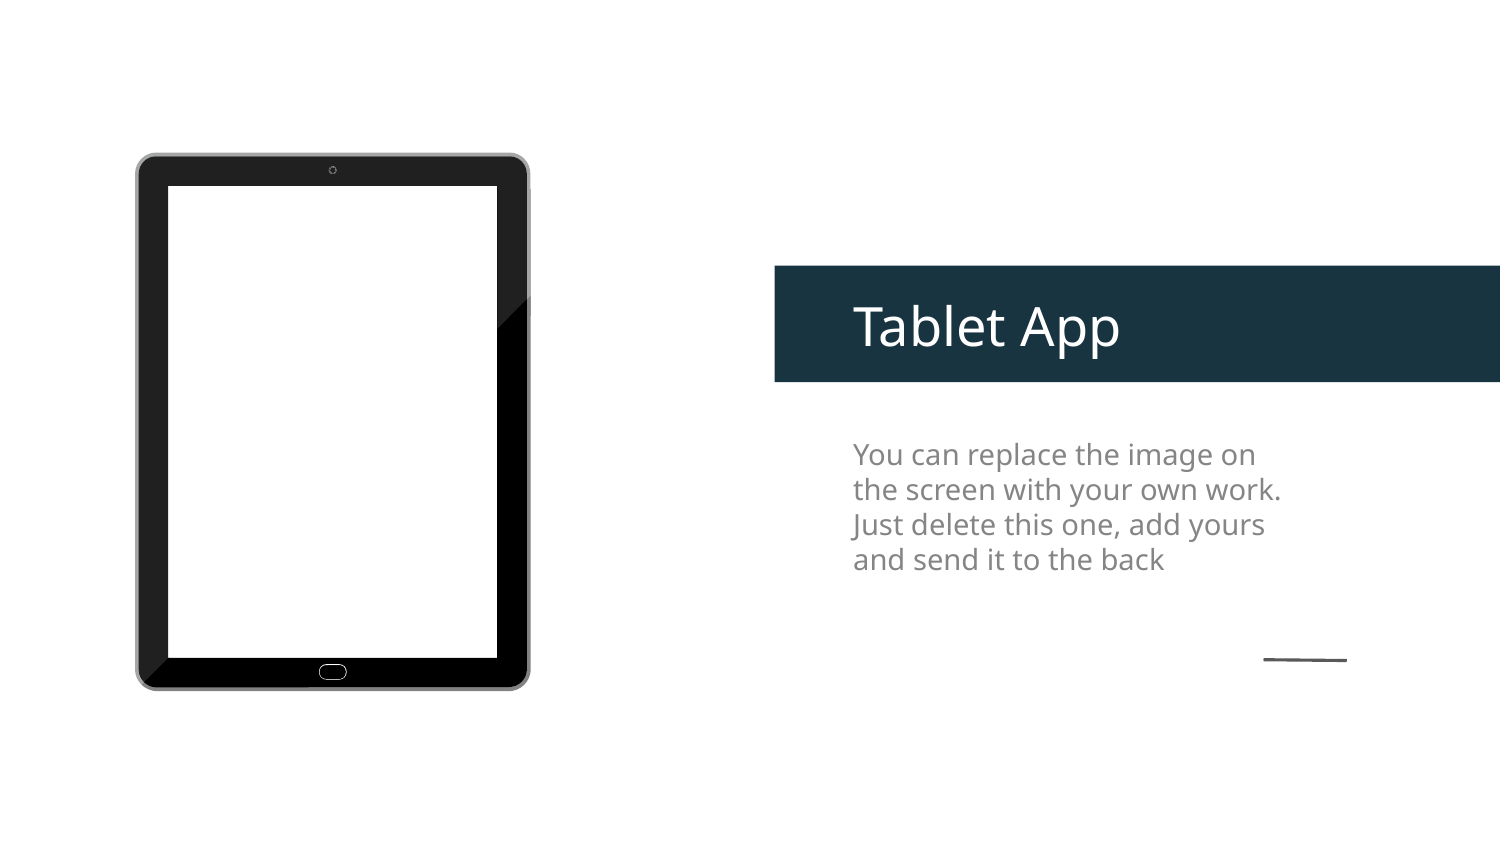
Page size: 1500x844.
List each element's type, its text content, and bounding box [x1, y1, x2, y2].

title You can replace the image on the screen with your own work. Just delete this one, add yours and send it to the back [838, 421, 1305, 613]
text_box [134, 152, 531, 692]
title Tablet App [838, 276, 1429, 371]
